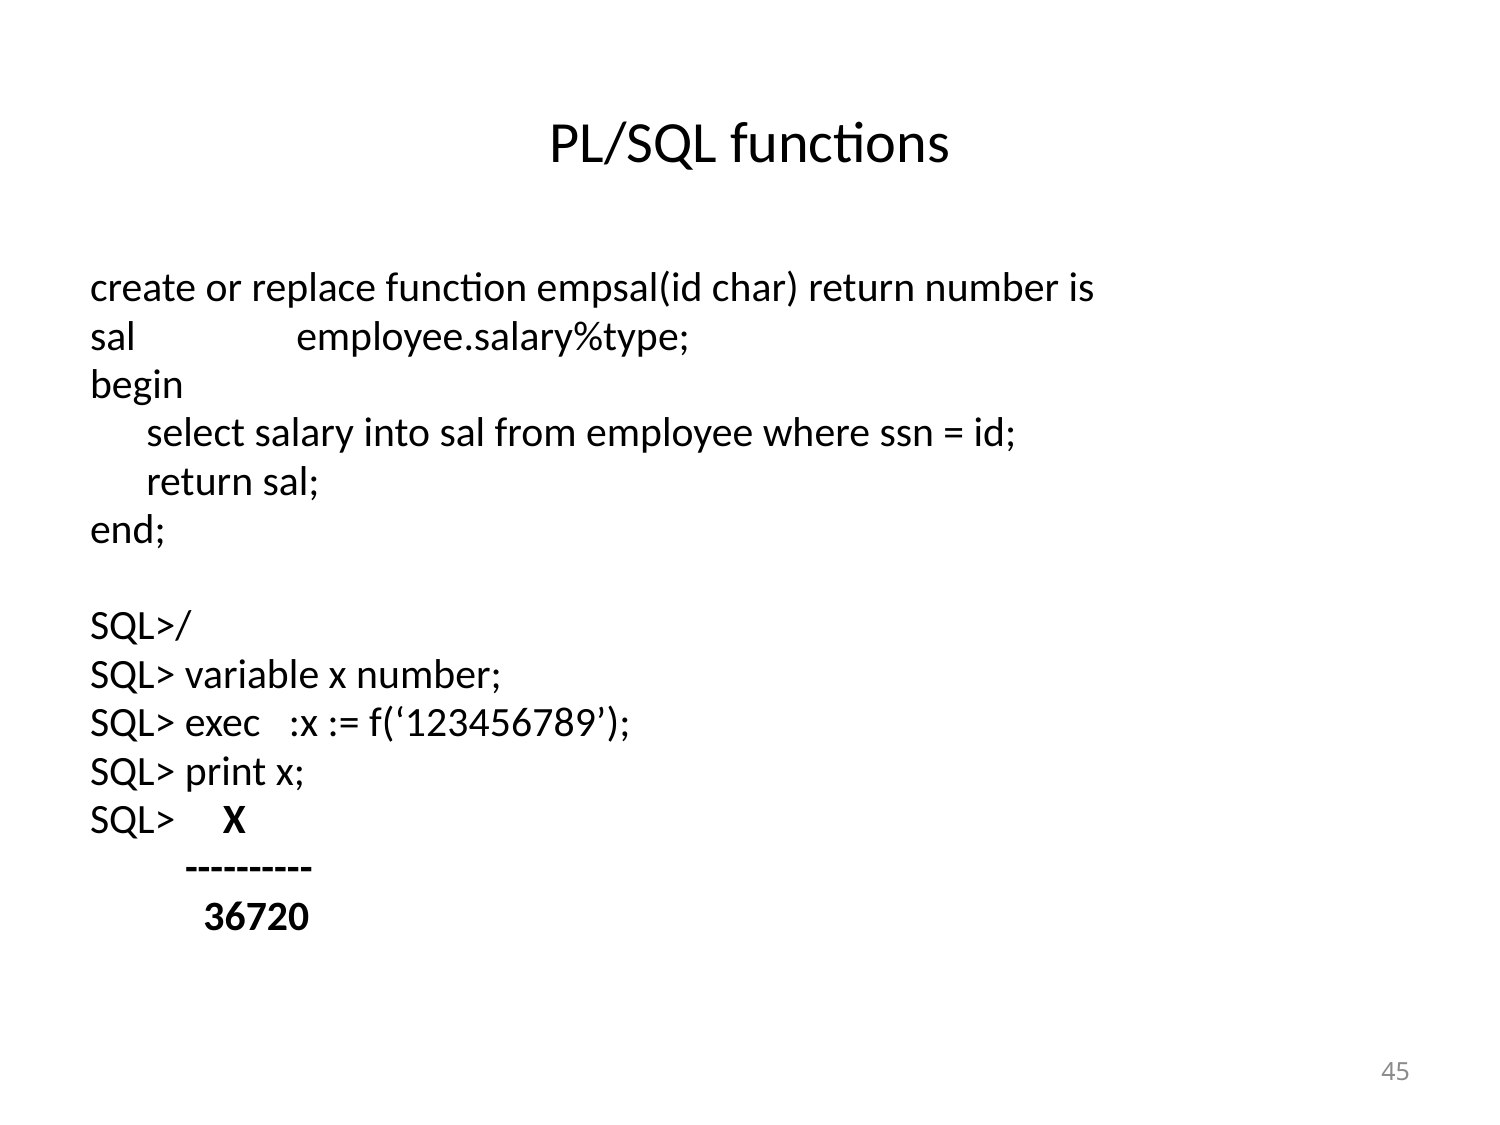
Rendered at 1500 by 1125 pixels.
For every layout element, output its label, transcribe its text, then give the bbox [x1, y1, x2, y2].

title PL/SQL functions [75, 45, 1425, 233]
list create or replace function empsal(id char) return number is sal employee.salary%type; begin select salary into sal from employee where ssn = id; return sal; end; SQL>/ SQL> variable x number; SQL> exec :x := f(‘123456789’); SQL> print x; SQL> X ---------- 36720 [75, 262, 1425, 1005]
slide_number 45 [1074, 1042, 1425, 1103]
